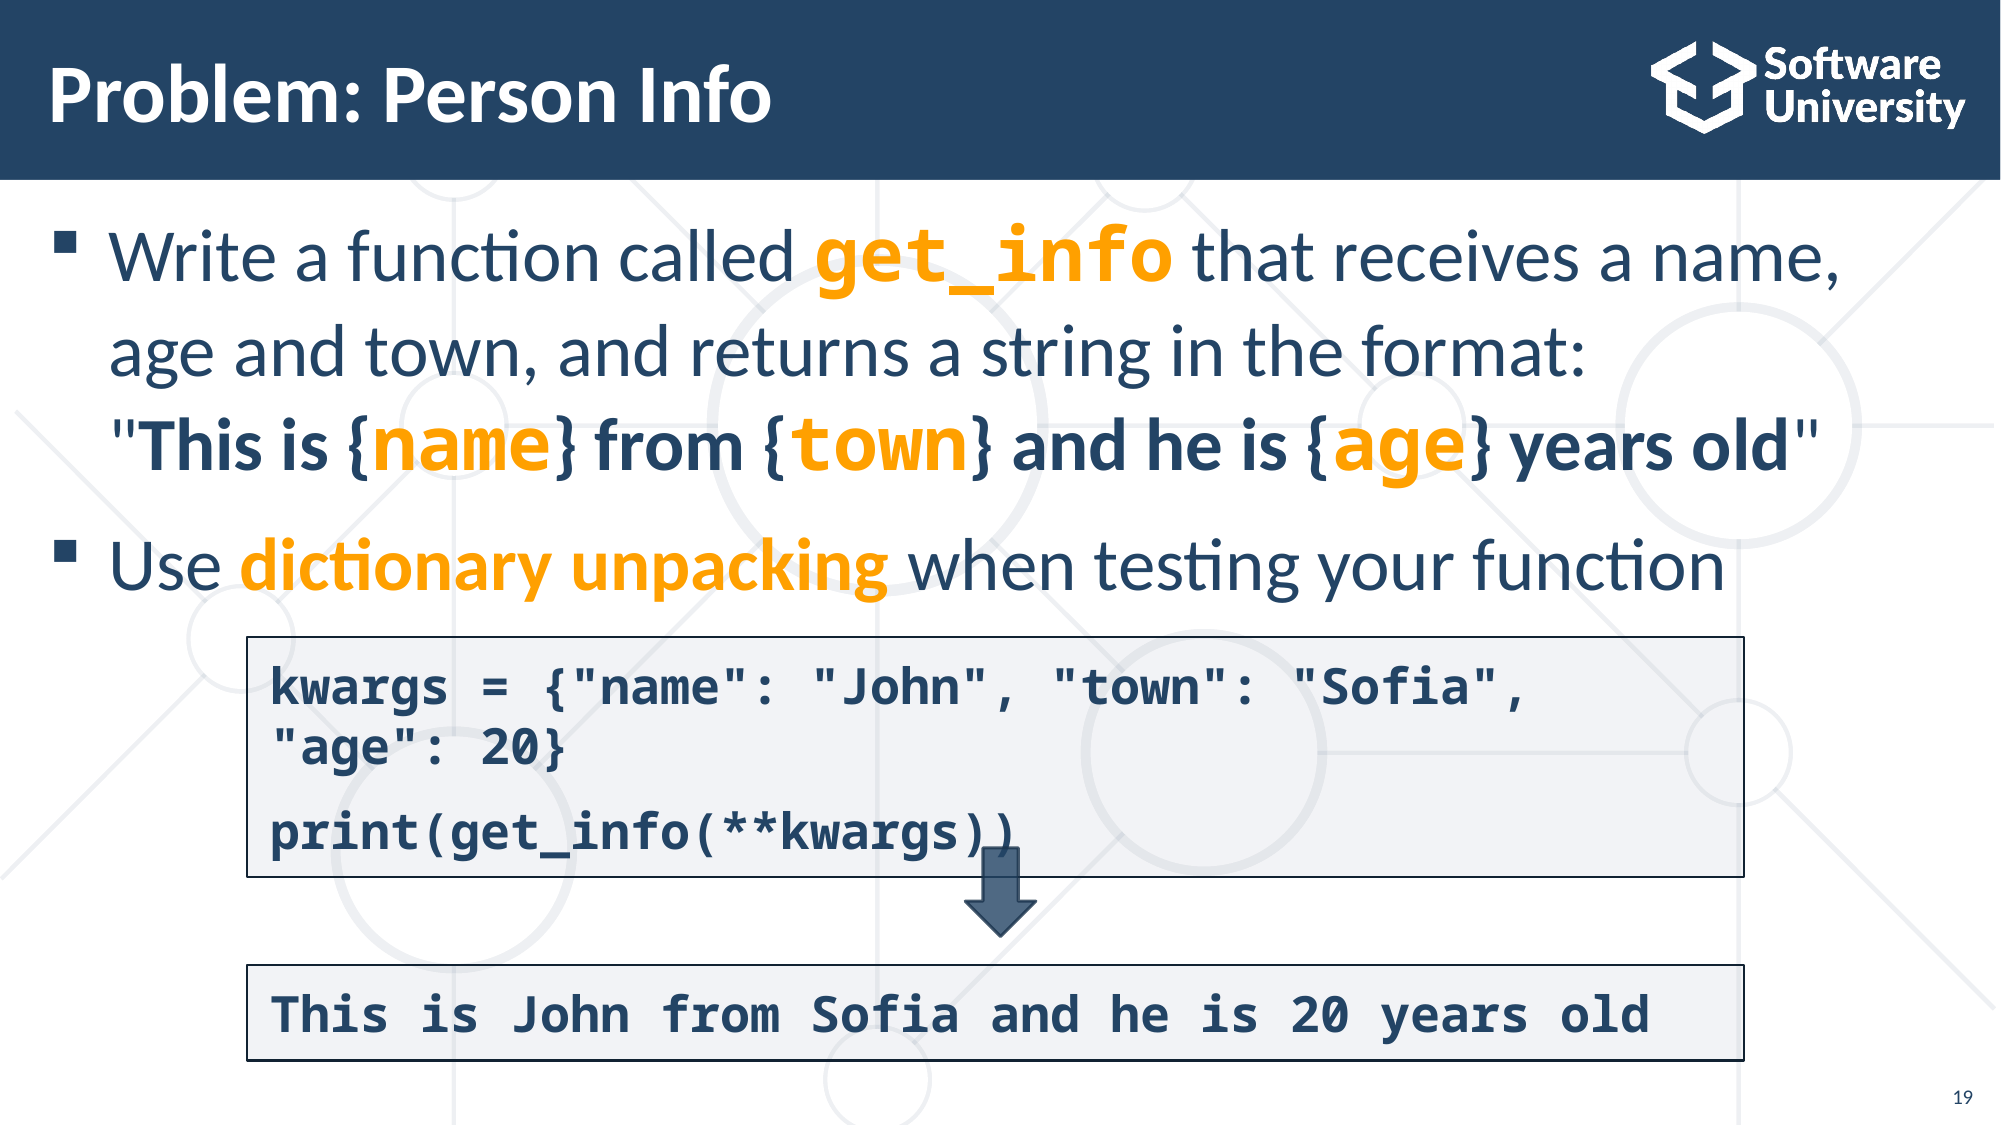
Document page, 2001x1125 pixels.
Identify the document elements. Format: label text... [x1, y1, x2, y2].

slide_number 19 [1927, 1067, 1989, 1117]
text_box kwargs = {"name": "John", "town": "Sofia", "age": 20} print(get_info(**kwargs)) [246, 636, 1744, 878]
text_box [963, 845, 1038, 939]
picture [1651, 41, 1966, 134]
title Problem: Person Info [31, 16, 1625, 162]
list Write a function called get_info that receives a name, age and town, and returns a string in the format: "This is {name} from {town} and he is {age} years old" Use dictionary unpacking when testing your function [31, 196, 1970, 1104]
text_box This is John from Sofia and he is 20 years old [246, 965, 1744, 1061]
